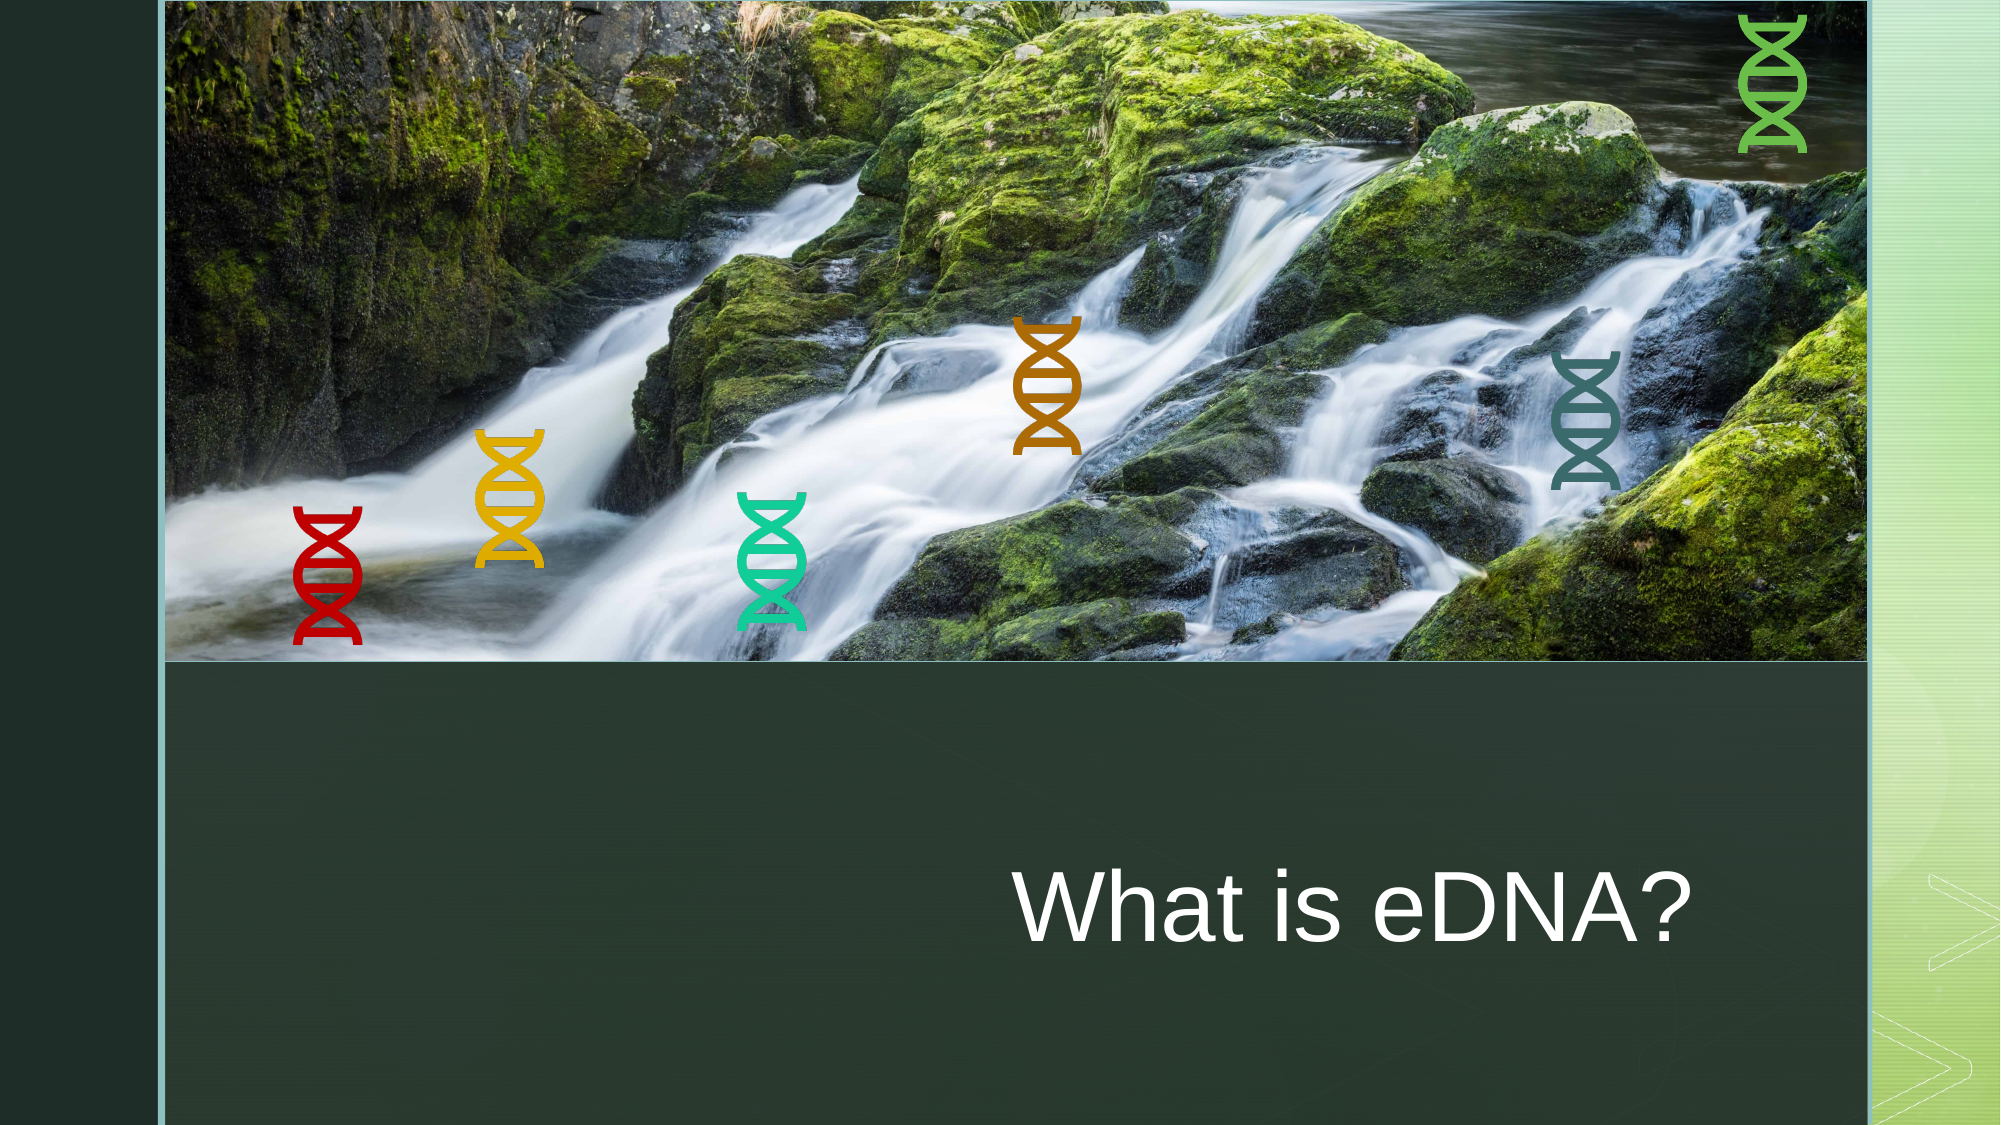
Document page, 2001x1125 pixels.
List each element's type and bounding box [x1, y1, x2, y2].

picture [0, 0, 2001, 1125]
picture [971, 310, 1123, 462]
picture [434, 422, 585, 574]
picture [1696, 8, 1848, 160]
picture [1510, 345, 1661, 496]
picture [252, 500, 403, 651]
list [164, 0, 1868, 662]
picture [696, 486, 847, 638]
